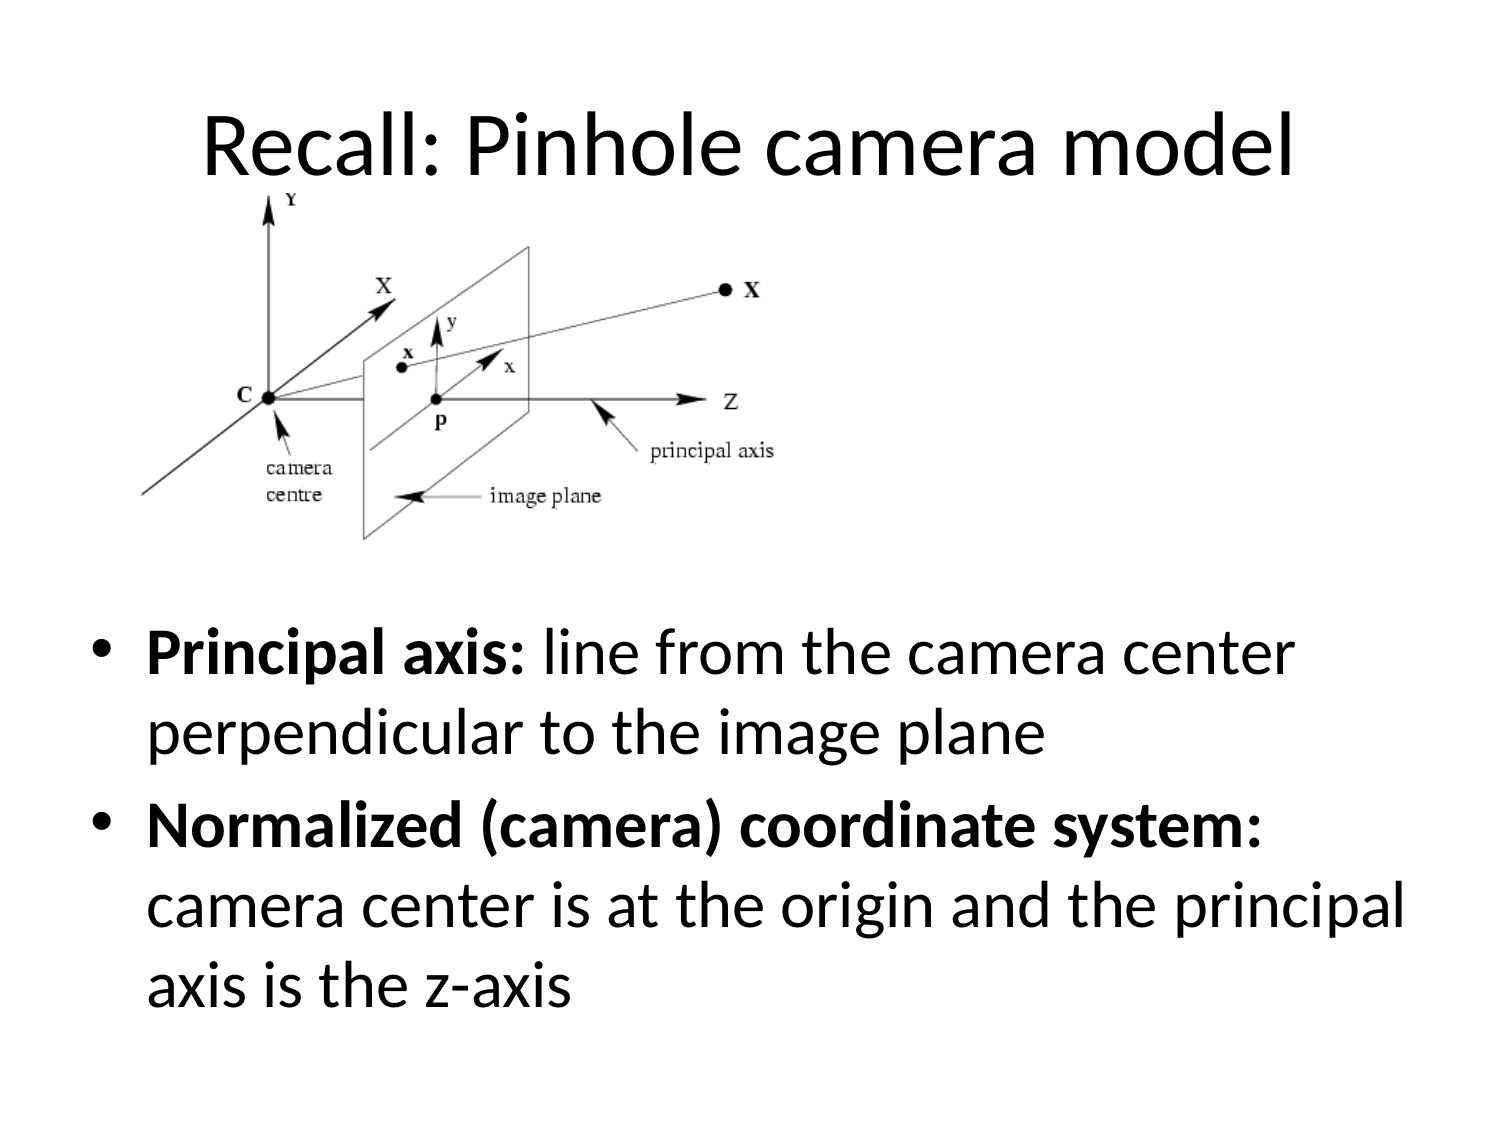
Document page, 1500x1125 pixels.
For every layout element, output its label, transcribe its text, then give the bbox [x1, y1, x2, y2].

list Principal axis: line from the camera center perpendicular to the image plane Normalized (camera) coordinate system: camera center is at the origin and the principal axis is the z-axis [75, 600, 1438, 1088]
picture [138, 193, 822, 541]
title Recall: Pinhole camera model [75, 45, 1425, 233]
